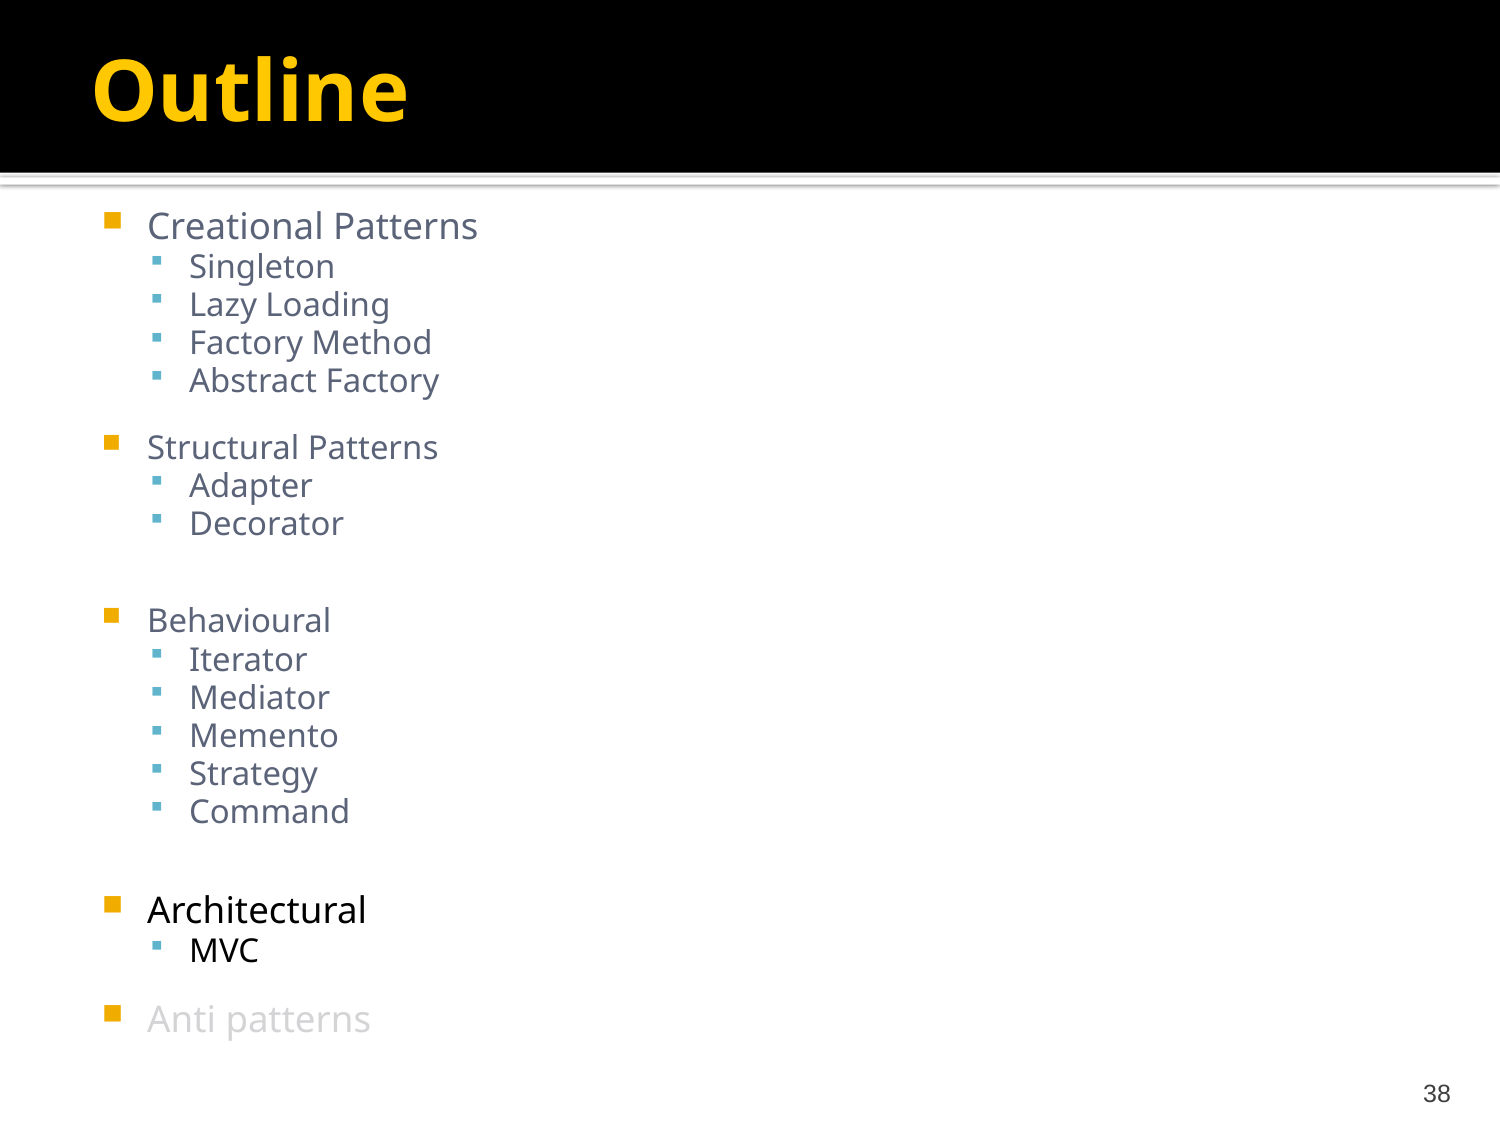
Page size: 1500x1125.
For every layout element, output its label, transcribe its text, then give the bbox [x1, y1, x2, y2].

title Outline [75, 24, 1425, 149]
slide_number 38 [1345, 1062, 1467, 1108]
list Creational Patterns Singleton Lazy Loading Factory Method Abstract Factory Structural Patterns Adapter Decorator Behavioural Iterator Mediator Memento Strategy Command Architectural MVC Anti patterns [75, 196, 1425, 1050]
